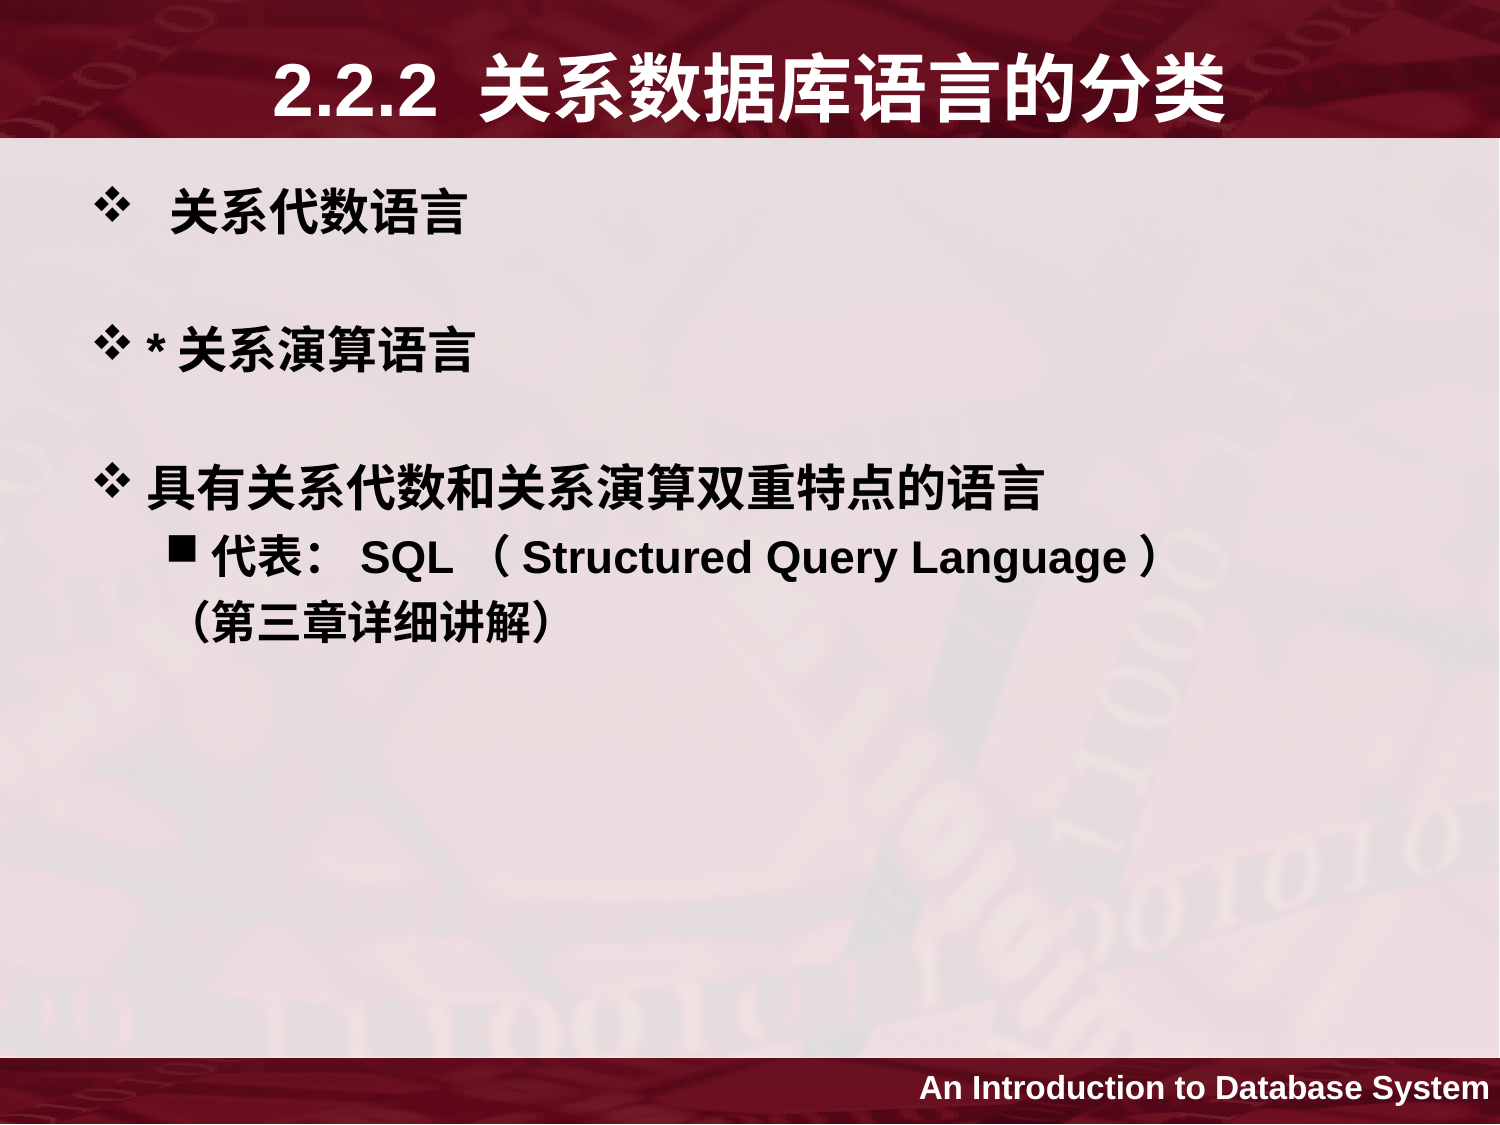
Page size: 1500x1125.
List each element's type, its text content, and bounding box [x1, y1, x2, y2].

title 2.2.2 关系数据库语言的分类 [75, 0, 1425, 160]
picture [0, 0, 1500, 1124]
list 关系代数语言 *关系演算语言 具有关系代数和关系演算双重特点的语言 代表：SQL（Structured Query Language） （第三章详细讲解） [75, 160, 1425, 1047]
